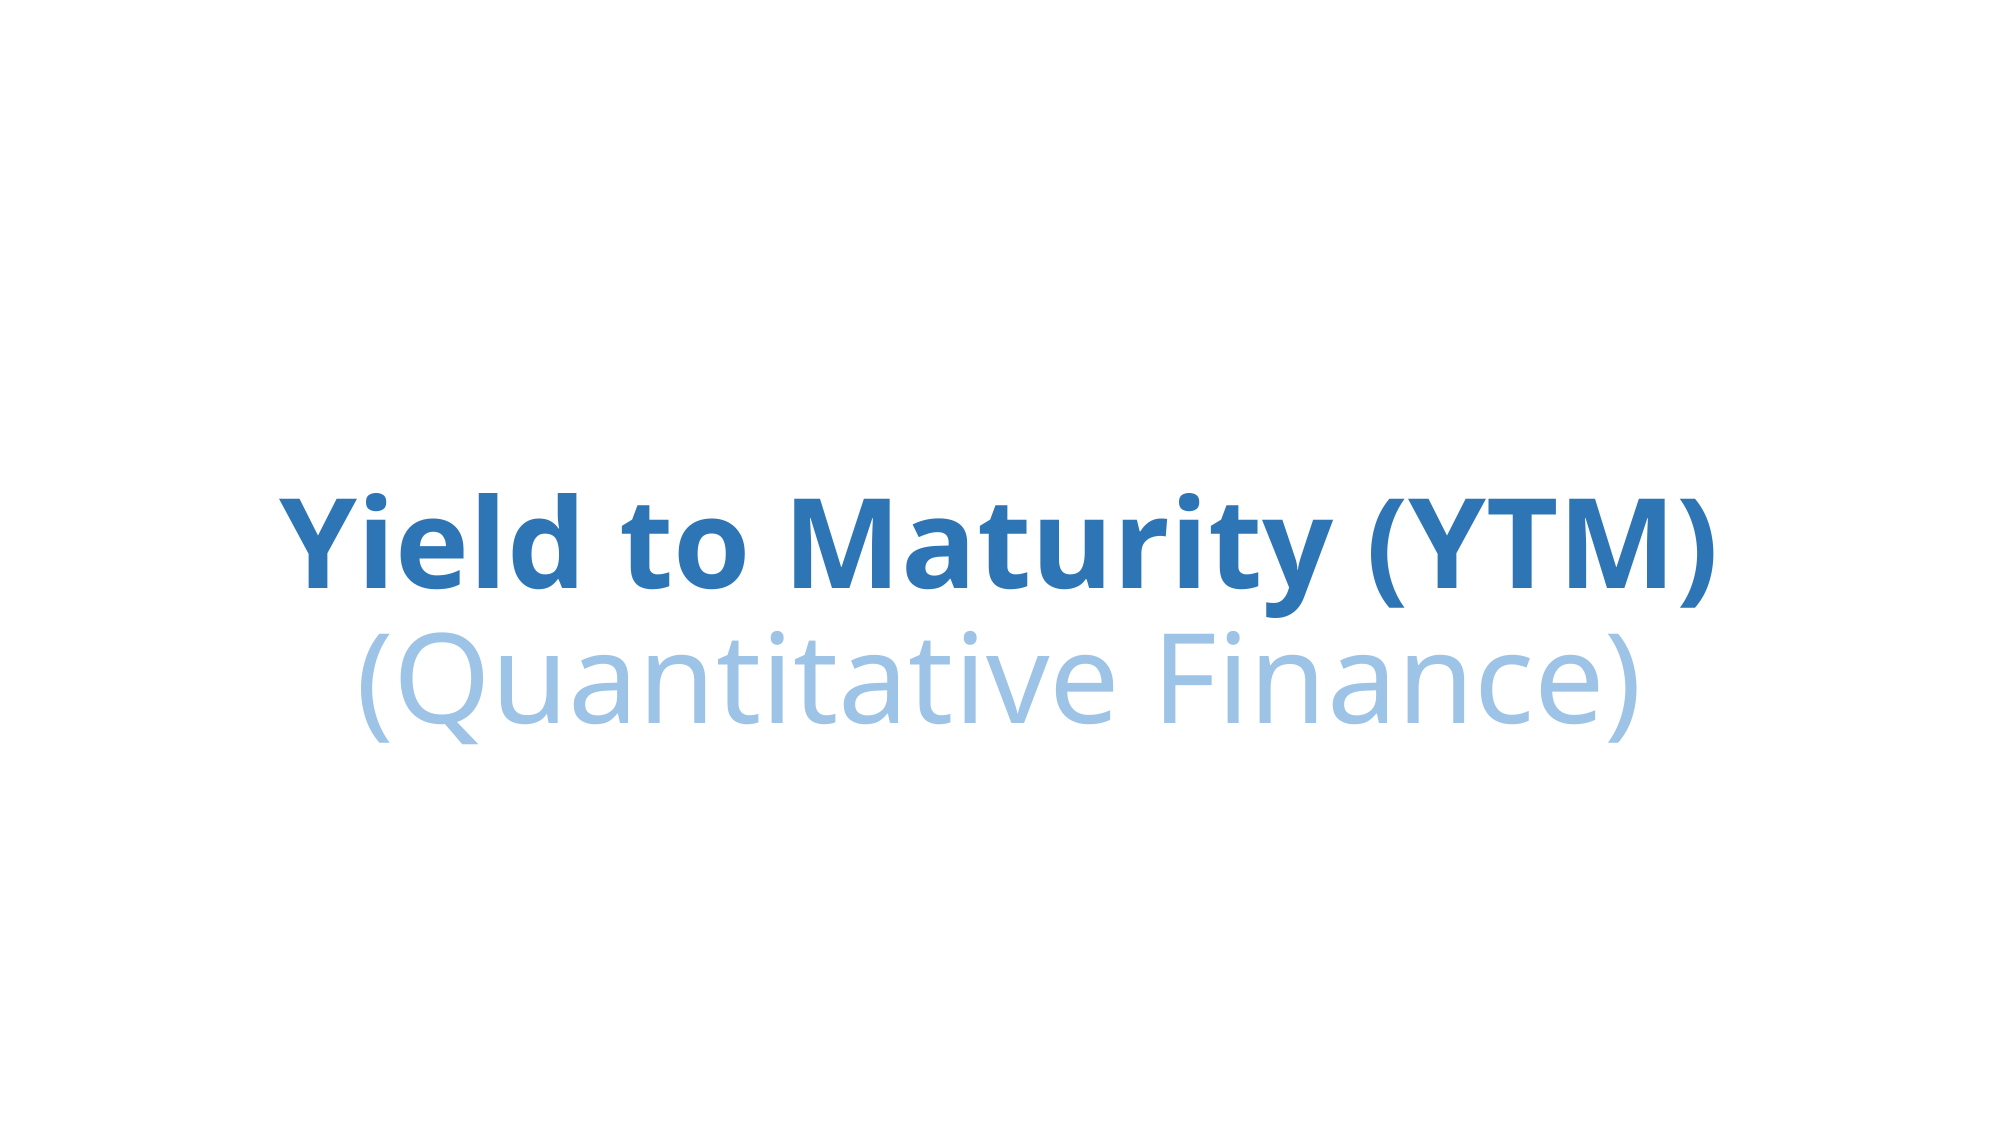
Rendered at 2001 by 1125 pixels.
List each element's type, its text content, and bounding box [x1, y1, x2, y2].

title Yield to Maturity (YTM) (Quantitative Finance) [211, 366, 1789, 759]
